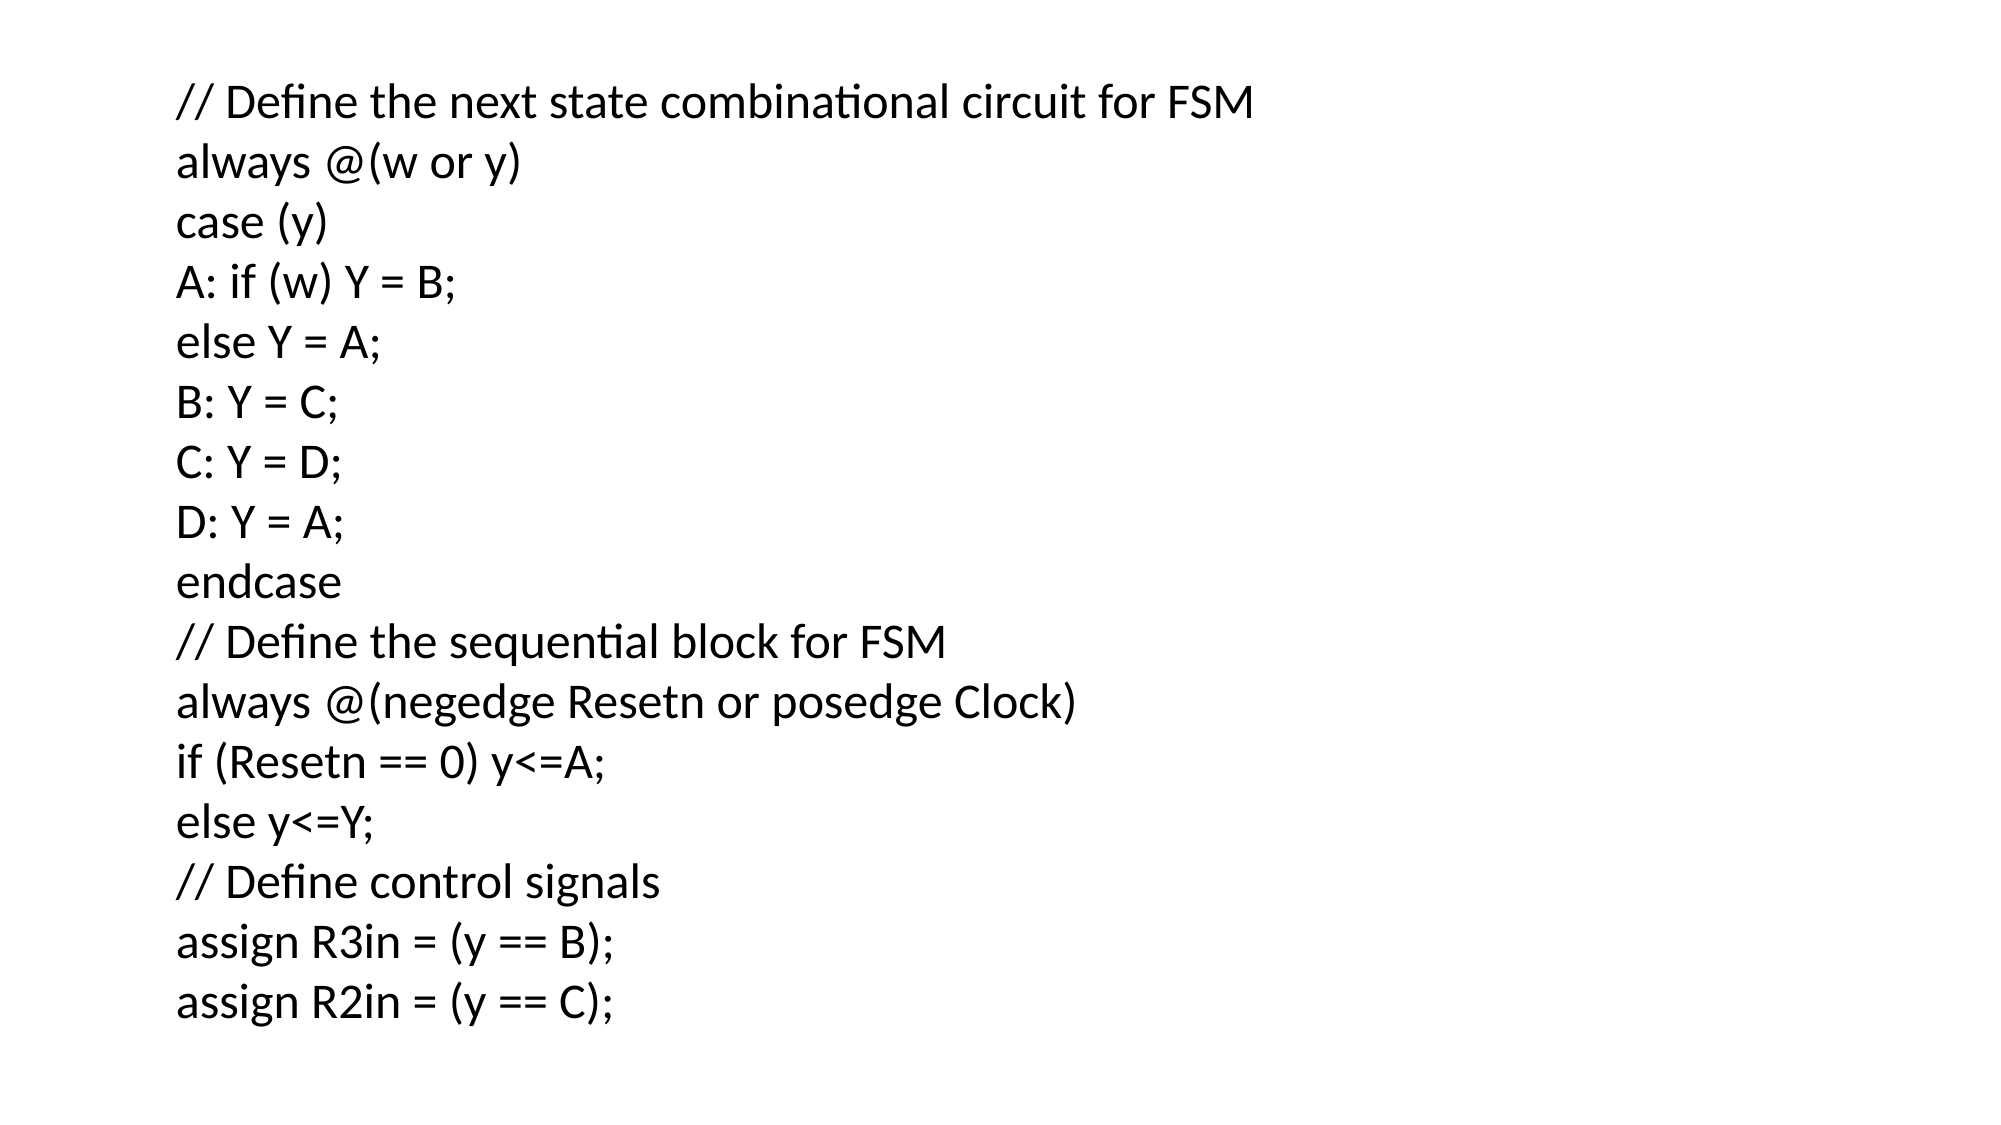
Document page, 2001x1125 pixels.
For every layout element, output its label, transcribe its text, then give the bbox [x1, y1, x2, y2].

text_box // Define the next state combinational circuit for FSM always @(w or y) case (y) A: if (w) Y = B; else Y = A; B: Y = C; C: Y = D; D: Y = A; endcase // Define the sequential block for FSM always @(negedge Resetn or posedge Clock) if (Resetn == 0) y<=A; else y<=Y; // Define control signals assign R3in = (y == B); assign R2in = (y == C); [161, 61, 1769, 1037]
